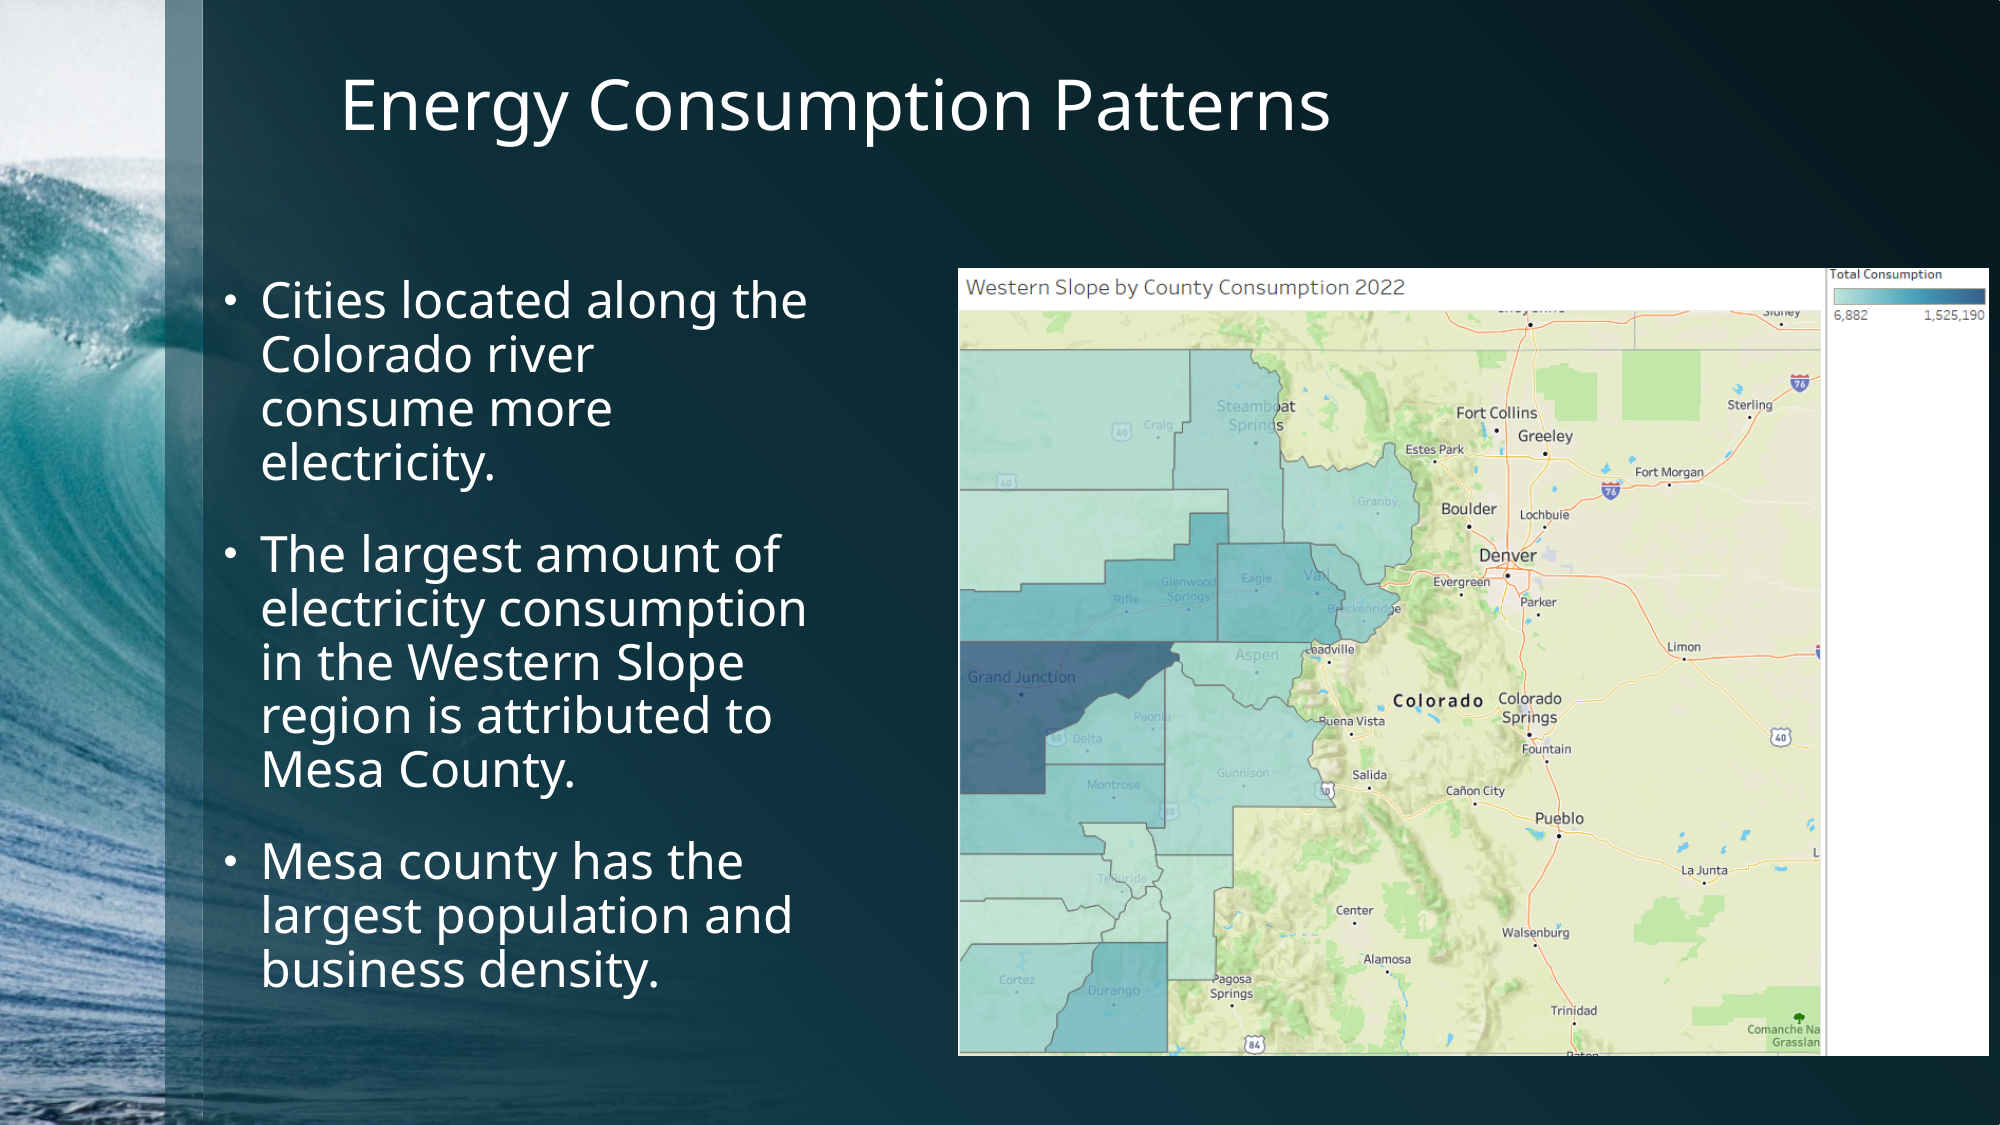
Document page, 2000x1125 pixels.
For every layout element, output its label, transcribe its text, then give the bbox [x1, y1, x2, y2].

picture [0, 0, 2000, 1125]
list Cities located along the Colorado river consume more electricity. The largest amount of electricity consumption in the Western Slope region is attributed to Mesa County. Mesa county has the largest population and business density. [208, 267, 859, 1114]
title Energy Consumption Patterns [324, 62, 1825, 155]
